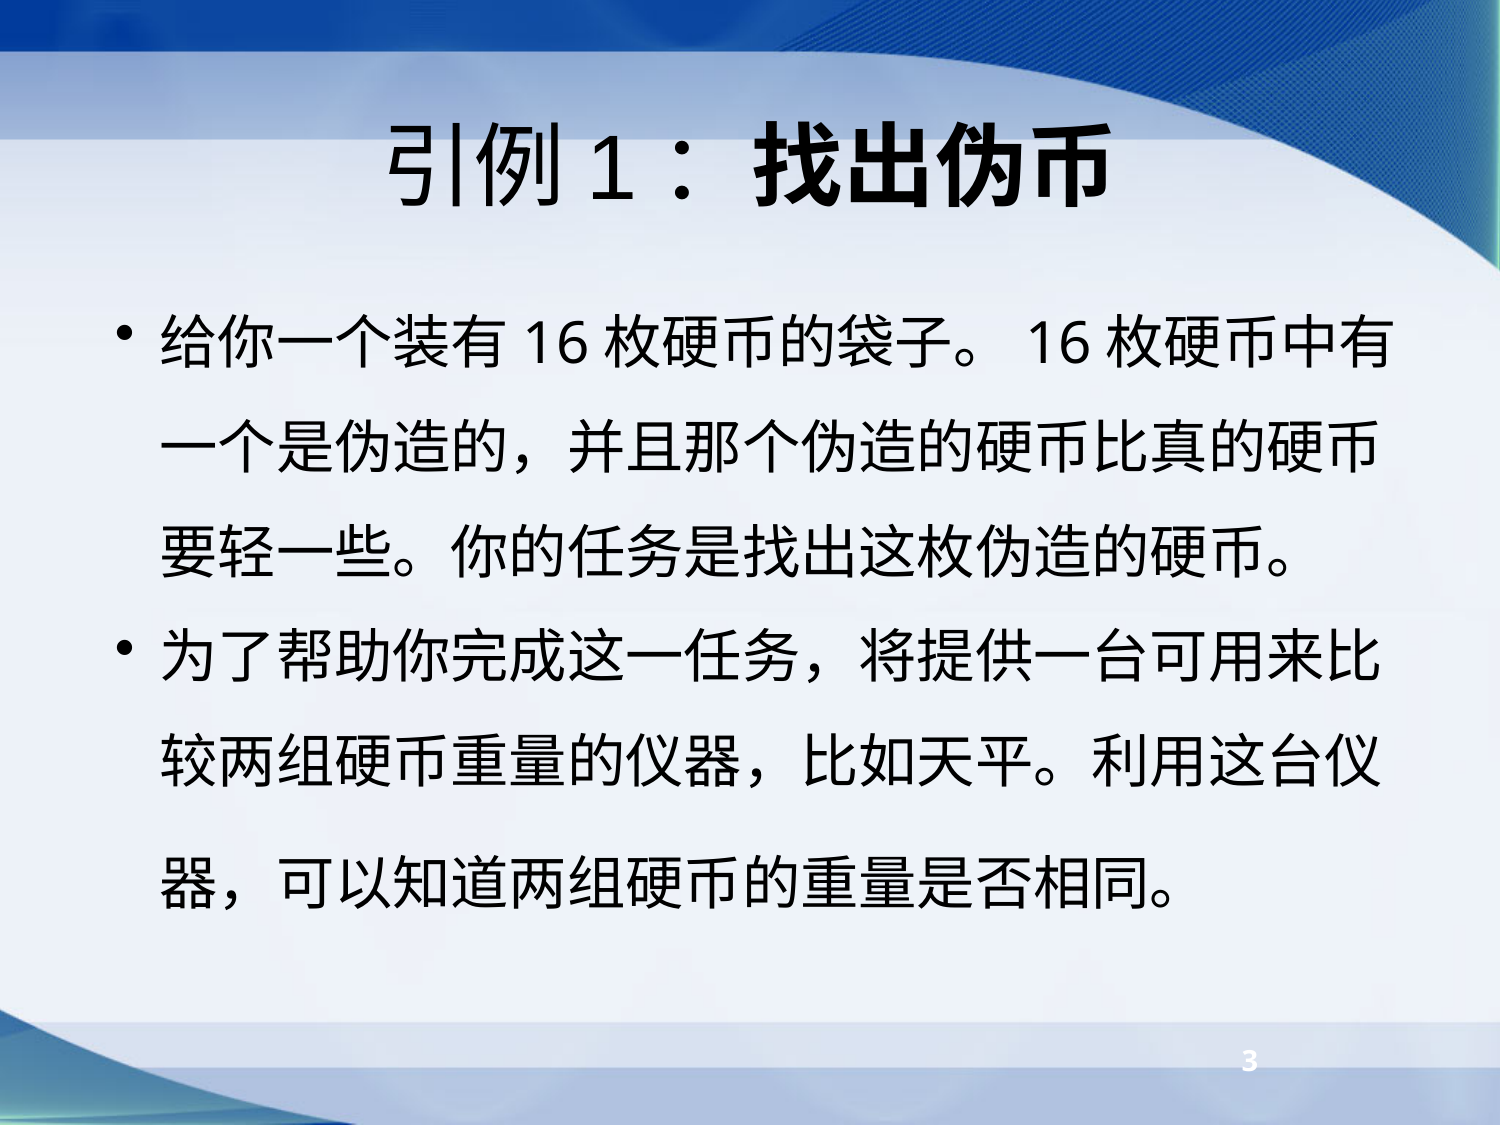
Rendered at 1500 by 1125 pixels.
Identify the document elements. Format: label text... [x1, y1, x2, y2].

text_box [1074, 1024, 1425, 1100]
list 给你一个装有16枚硬币的袋子。16枚硬币中有一个是伪造的，并且那个伪造的硬币比真的硬币要轻一些。你的任务是找出这枚伪造的硬币。 为了帮助你完成这一任务，将提供一台可用来比较两组硬币重量的仪器，比如天平。利用这台仪器，可以知道两组硬币的重量是否相同。 [99, 262, 1424, 989]
title 引例1：找出伪币 [74, 44, 1426, 233]
picture [0, 0, 1500, 1125]
